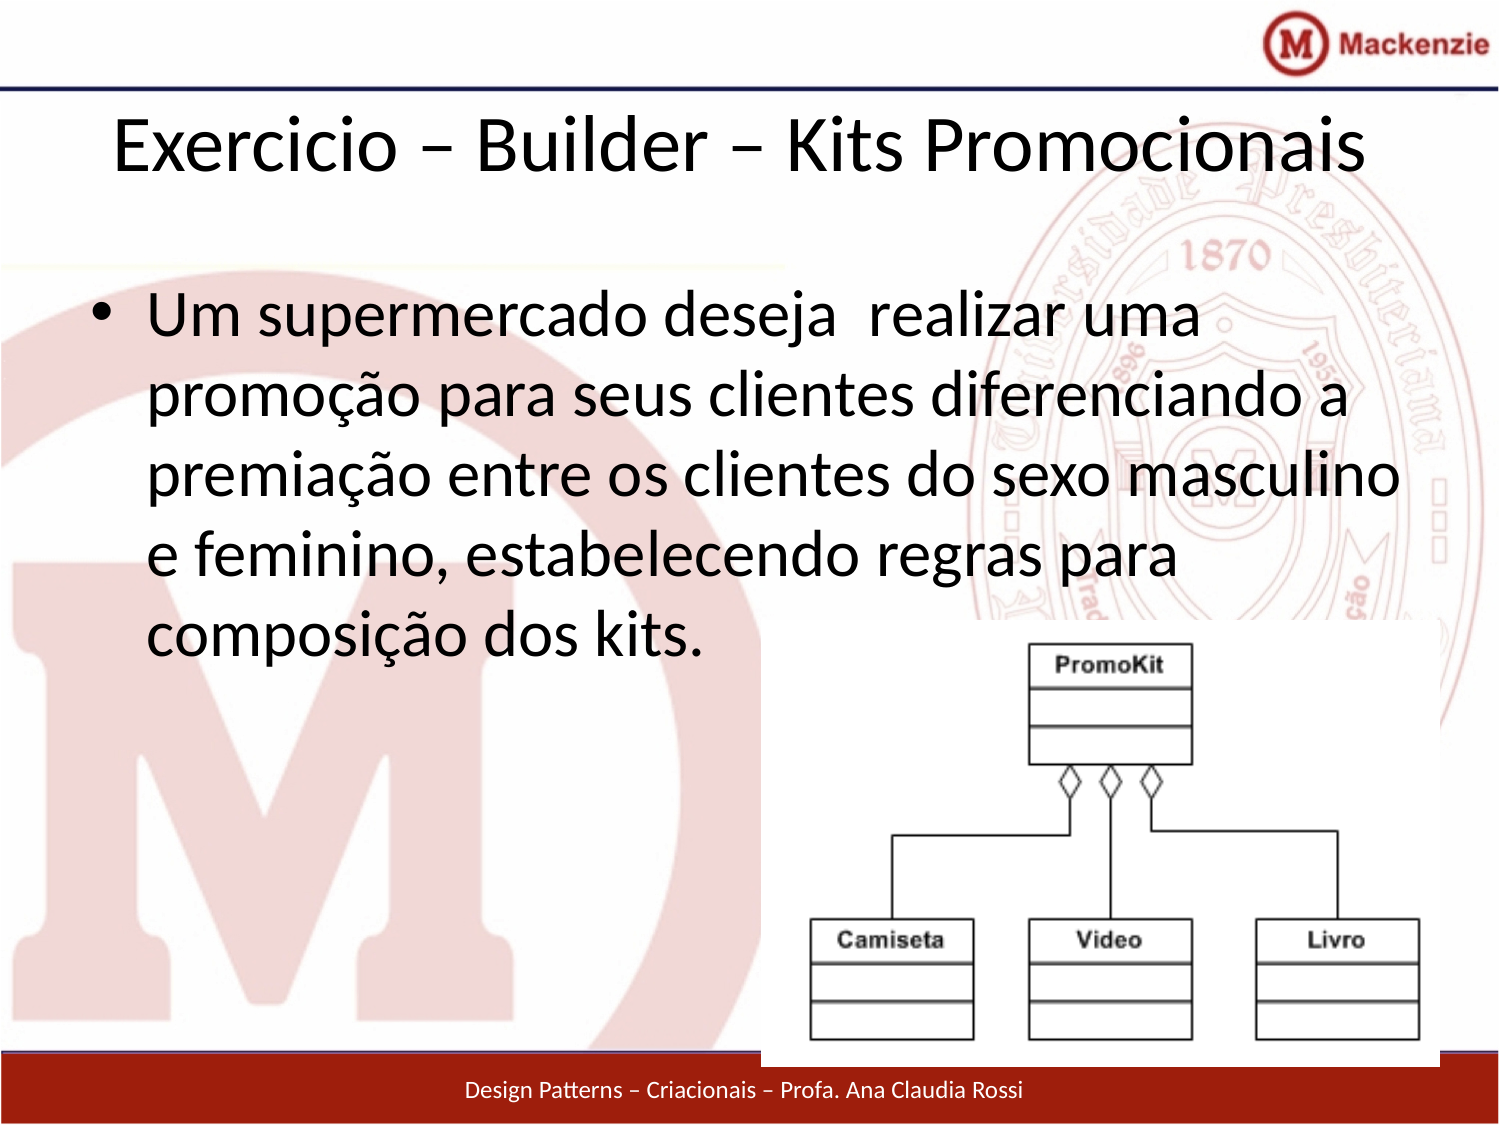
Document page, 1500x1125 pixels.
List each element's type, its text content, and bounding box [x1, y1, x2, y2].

title Exercicio – Builder – Kits Promocionais [75, 45, 1425, 233]
list Um supermercado deseja realizar uma promoção para seus clientes diferenciando a premiação entre os clientes do sexo masculino e feminino, estabelecendo regras para composição dos kits. [75, 262, 1425, 1005]
picture [0, 0, 1499, 1125]
text_box Design Patterns – Criacionais – Profa. Ana Claudia Rossi [450, 1066, 1040, 1111]
